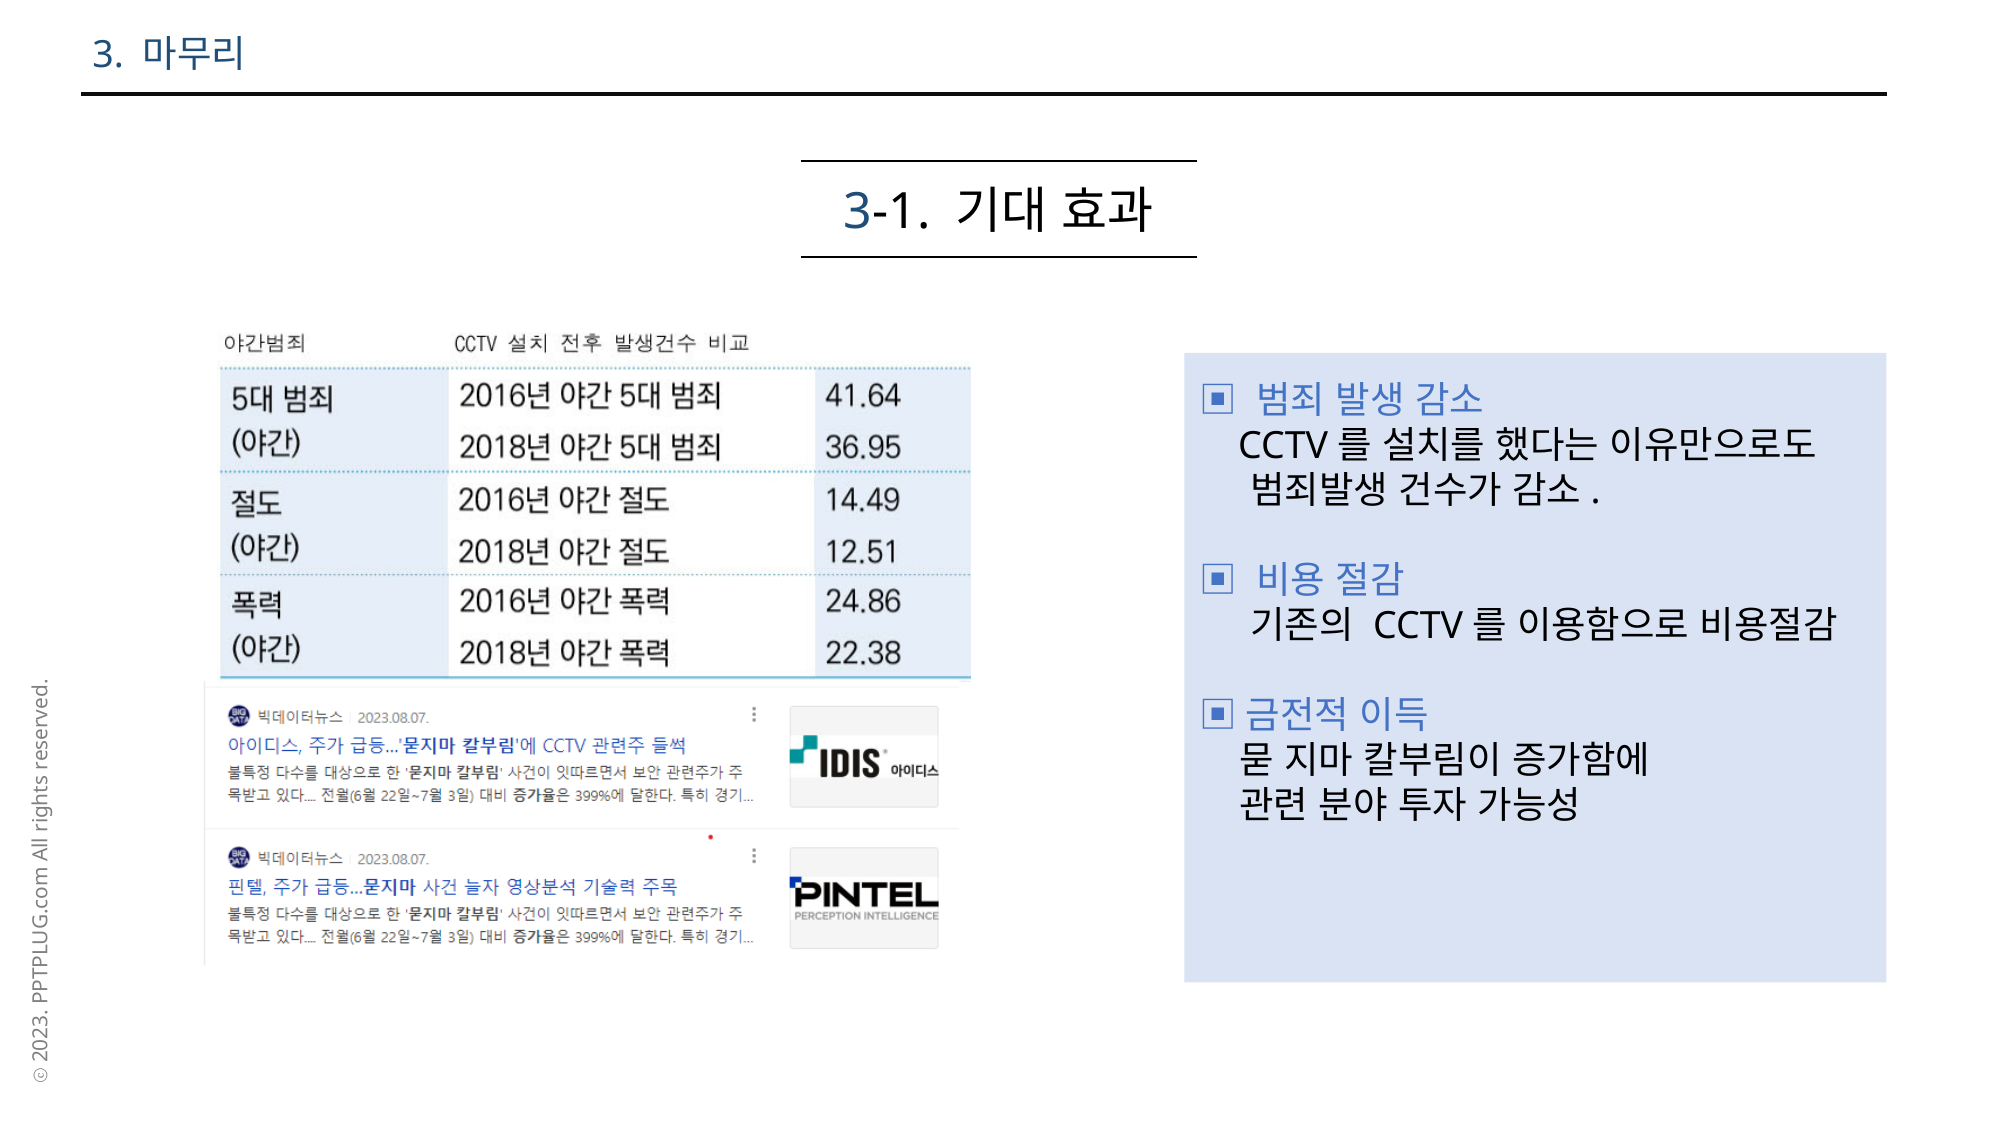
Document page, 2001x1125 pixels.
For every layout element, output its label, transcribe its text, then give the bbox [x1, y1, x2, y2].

text_box [1183, 352, 1887, 983]
text_box 3-1. 기대 효과 [829, 170, 1169, 246]
text_box ▣ 범죄 발생 감소 CCTV를 설치를 했다는 이유만으로도 범죄발생 건수가 감소. ▣ 비용 절감 기존의 CCTV를 이용함으로 비용절감 ▣금전적 이득 묻 지마 칼부림이 증가함에 관련 분야 투자 가능성 [1184, 368, 1887, 834]
text_box 3. 마무리 [77, 22, 1142, 83]
picture [203, 323, 971, 965]
